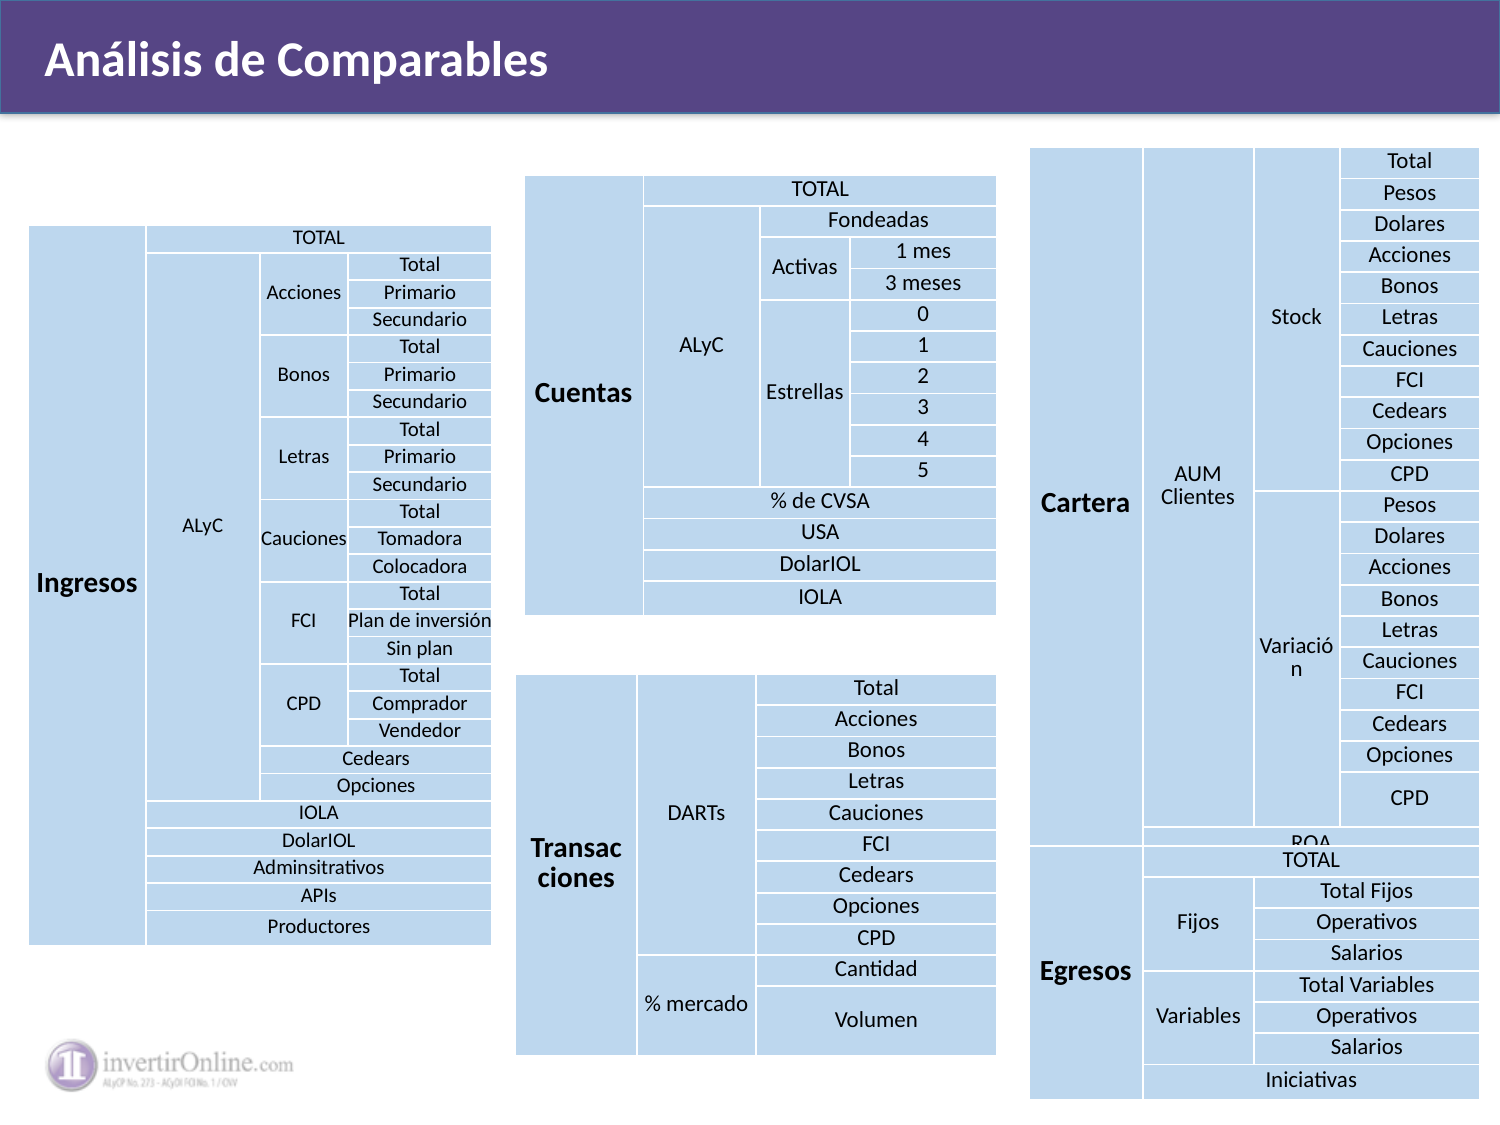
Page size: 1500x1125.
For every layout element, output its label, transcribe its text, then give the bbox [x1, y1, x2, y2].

table_cell DolarIOL [147, 829, 491, 855]
table_cell ALyC [147, 254, 259, 800]
table_cell Cedears [757, 862, 996, 892]
table_cell FCI [757, 831, 996, 860]
table_cell Total [349, 254, 491, 279]
table_header Ingresos [29, 226, 145, 945]
table_cell Variación [1255, 492, 1339, 826]
table_cell Letras [757, 769, 996, 798]
table_cell Cedears [261, 747, 491, 773]
table_cell Adminsitrativos [147, 857, 491, 882]
table_cell Secundario [349, 391, 491, 416]
table_cell Bonos [1341, 586, 1479, 615]
table_cell Plan de inversión [349, 610, 491, 636]
table_header Egresos [1030, 847, 1142, 1099]
table_cell Salarios [1255, 1034, 1479, 1064]
table_cell Cauciones [1341, 648, 1479, 678]
table_cell Bonos [261, 336, 347, 416]
table_cell Acciones [757, 706, 996, 736]
table_cell Operativos [1255, 1003, 1479, 1032]
table_cell Estrellas [761, 301, 849, 486]
table_cell 5 [851, 457, 996, 486]
table_cell 3 meses [851, 269, 996, 299]
table_cell Cauciones [261, 500, 347, 581]
table_cell Acciones [1341, 554, 1479, 584]
table_cell CPD [757, 925, 996, 954]
table_cell Total [349, 500, 491, 526]
table_cell % de CVSA [644, 488, 996, 518]
table_cell 1 [851, 332, 996, 361]
table_cell Productores [147, 911, 491, 945]
table_cell Sin plan [349, 637, 491, 663]
table_cell Operativos [1255, 909, 1479, 939]
table_cell Pesos [1341, 179, 1479, 209]
table_cell Letras [1341, 304, 1479, 334]
table_cell 0 [851, 301, 996, 330]
table_cell IOLA [147, 802, 491, 827]
table_cell USA [644, 519, 996, 549]
table_cell FCI [1341, 679, 1479, 709]
table_cell % mercado [638, 956, 755, 1055]
table_header Cuentas [525, 176, 643, 615]
table_cell Fijos [1144, 878, 1253, 970]
table_cell 2 [851, 363, 996, 393]
text_box [0, 0, 1500, 114]
table_cell IOLA [644, 582, 996, 615]
table_cell ROA [1144, 828, 1479, 845]
table_cell Activas [761, 238, 849, 299]
table_cell Opciones [757, 894, 996, 923]
table_cell APIs [147, 884, 491, 910]
table_cell Volumen [757, 987, 996, 1055]
table_cell Acciones [261, 254, 347, 334]
table_cell Opciones [261, 774, 491, 800]
table_header Total [757, 675, 996, 704]
table_cell Vendedor [349, 720, 491, 745]
table_header AUM Clientes [1144, 148, 1253, 826]
table_cell Colocadora [349, 555, 491, 581]
table_cell Dolares [1341, 523, 1479, 553]
table_cell Secundario [349, 473, 491, 499]
table_cell 4 [851, 426, 996, 455]
table_cell Cedears [1341, 711, 1479, 740]
table_header DARTs [638, 675, 755, 954]
table_cell Total Fijos [1255, 878, 1479, 907]
table_cell Total Variables [1255, 972, 1479, 1001]
table_cell Letras [1341, 617, 1479, 646]
table_cell Bonos [757, 737, 996, 767]
table_header Total [1341, 148, 1479, 178]
table_cell Variables [1144, 972, 1253, 1064]
table_cell DolarIOL [644, 551, 996, 580]
table_cell Cedears [1341, 398, 1479, 428]
table_cell Opciones [1341, 742, 1479, 771]
table_cell CPD [1341, 461, 1479, 490]
table_cell Cauciones [757, 800, 996, 829]
table_cell 1 mes [851, 238, 996, 268]
table_cell Total [349, 418, 491, 444]
table_cell Total [349, 336, 491, 362]
table_cell Salarios [1255, 940, 1479, 970]
table_cell Bonos [1341, 273, 1479, 303]
table_cell FCI [261, 583, 347, 663]
table_cell Primario [349, 363, 491, 389]
table_cell CPD [261, 665, 347, 745]
table_cell Dolares [1341, 211, 1479, 240]
table_cell ALyC [644, 207, 759, 486]
table_cell Cauciones [1341, 336, 1479, 365]
table_cell Total [349, 665, 491, 690]
table_cell Pesos [1341, 492, 1479, 521]
table_cell Cantidad [757, 956, 996, 985]
table_cell Iniciativas [1144, 1065, 1479, 1099]
table_header Cartera [1030, 148, 1142, 845]
table_cell Tomadora [349, 528, 491, 553]
table_cell Opciones [1341, 429, 1479, 459]
table_cell FCI [1341, 367, 1479, 396]
table_header Stock [1255, 148, 1339, 490]
table_header TOTAL [644, 176, 996, 205]
table_cell Comprador [349, 692, 491, 718]
table_cell Primario [349, 281, 491, 307]
table_cell Total [349, 583, 491, 608]
table_header Transac ciones [516, 675, 636, 1055]
table_header TOTAL [147, 226, 491, 252]
table_cell Fondeadas [761, 207, 996, 236]
table_cell Secundario [349, 309, 491, 334]
text_box Análisis de Comparables [29, 18, 564, 94]
picture [0, 114, 1500, 1125]
table_cell Primario [349, 446, 491, 471]
table_header TOTAL [1144, 847, 1479, 876]
table_cell Letras [261, 418, 347, 499]
table_cell Acciones [1341, 242, 1479, 271]
table_cell 3 [851, 394, 996, 424]
table_cell CPD [1341, 773, 1479, 826]
